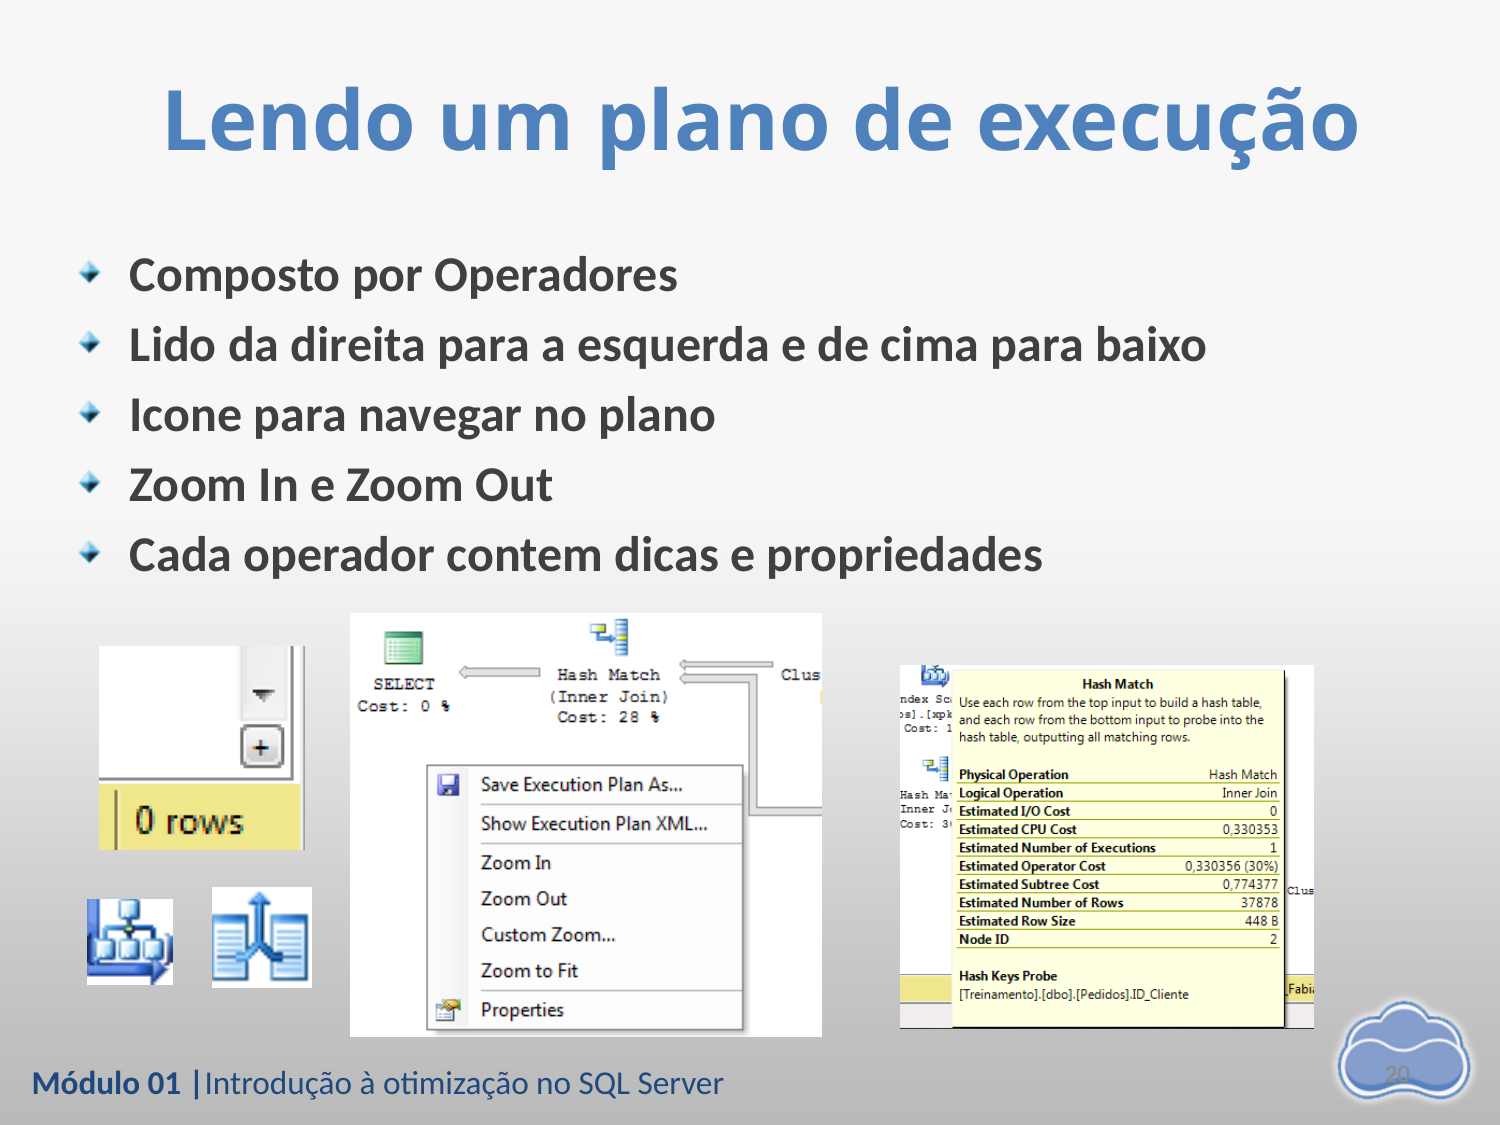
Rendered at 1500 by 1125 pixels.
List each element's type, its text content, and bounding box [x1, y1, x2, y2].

picture [0, 0, 1500, 1125]
text_box 20 [1074, 1042, 1425, 1103]
title Lendo um plano de execução [23, 58, 1500, 176]
list Composto por Operadores Lido da direita para a esquerda e de cima para baixo Icone para navegar no plano Zoom In e Zoom Out Cada operador contem dicas e propriedades [58, 234, 1430, 961]
